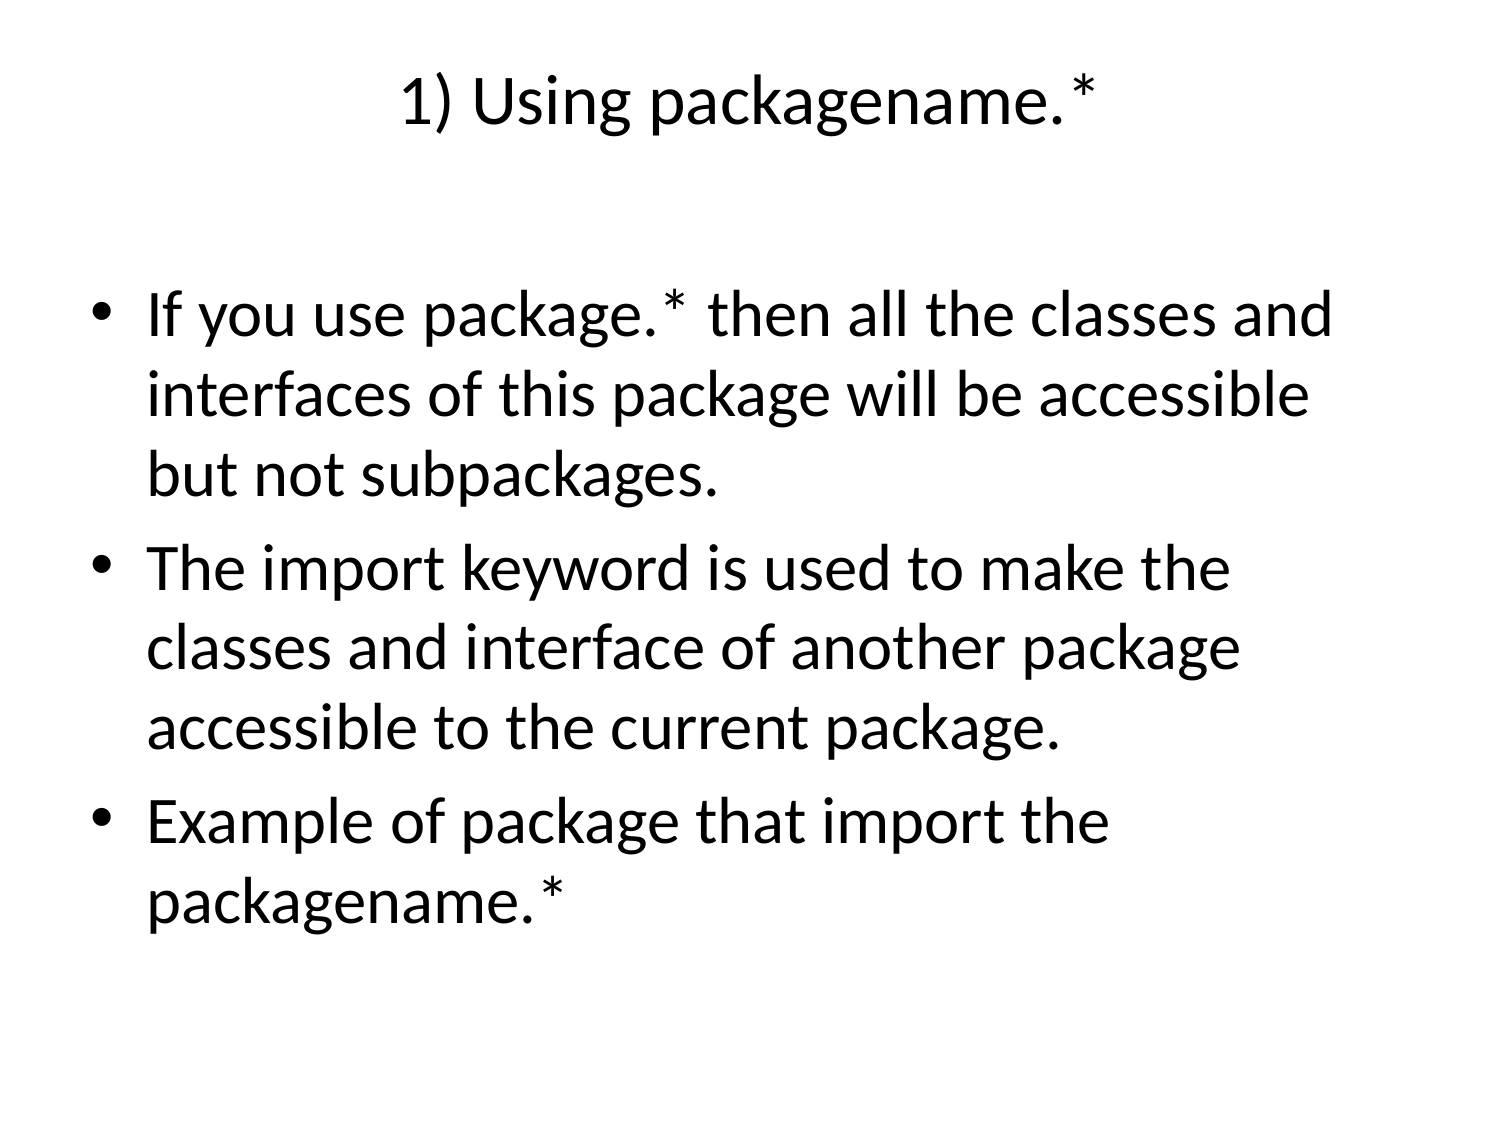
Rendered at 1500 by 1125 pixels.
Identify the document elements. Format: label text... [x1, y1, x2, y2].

title 1) Using packagename.* [75, 45, 1425, 233]
list If you use package.* then all the classes and interfaces of this package will be accessible but not subpackages. The import keyword is used to make the classes and interface of another package accessible to the current package. Example of package that import the packagename.* [75, 262, 1425, 1005]
